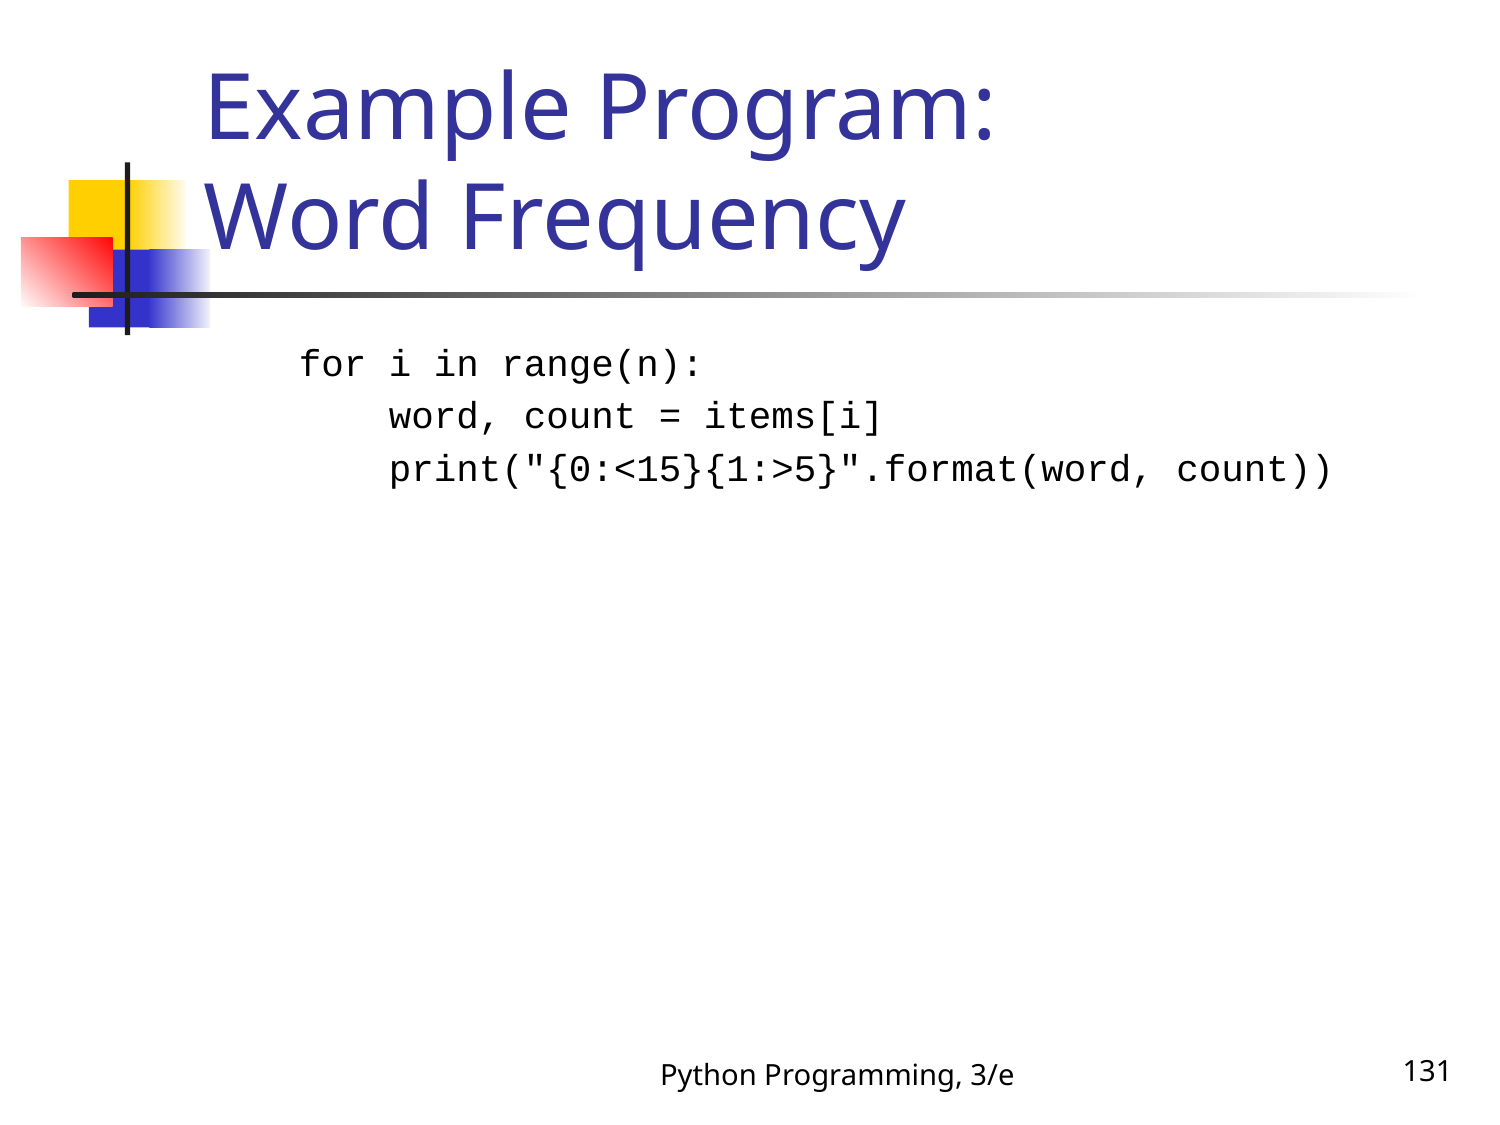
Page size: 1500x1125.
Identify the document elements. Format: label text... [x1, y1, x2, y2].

slide_number 131 [1154, 1023, 1468, 1100]
list for i in range(n): word, count = items[i] print("{0:<15}{1:>5}".format(word, count)) [193, 331, 1469, 1006]
title Example Program: Word Frequency [188, 35, 1468, 275]
footer Python Programming, 3/e [599, 1023, 1076, 1100]
